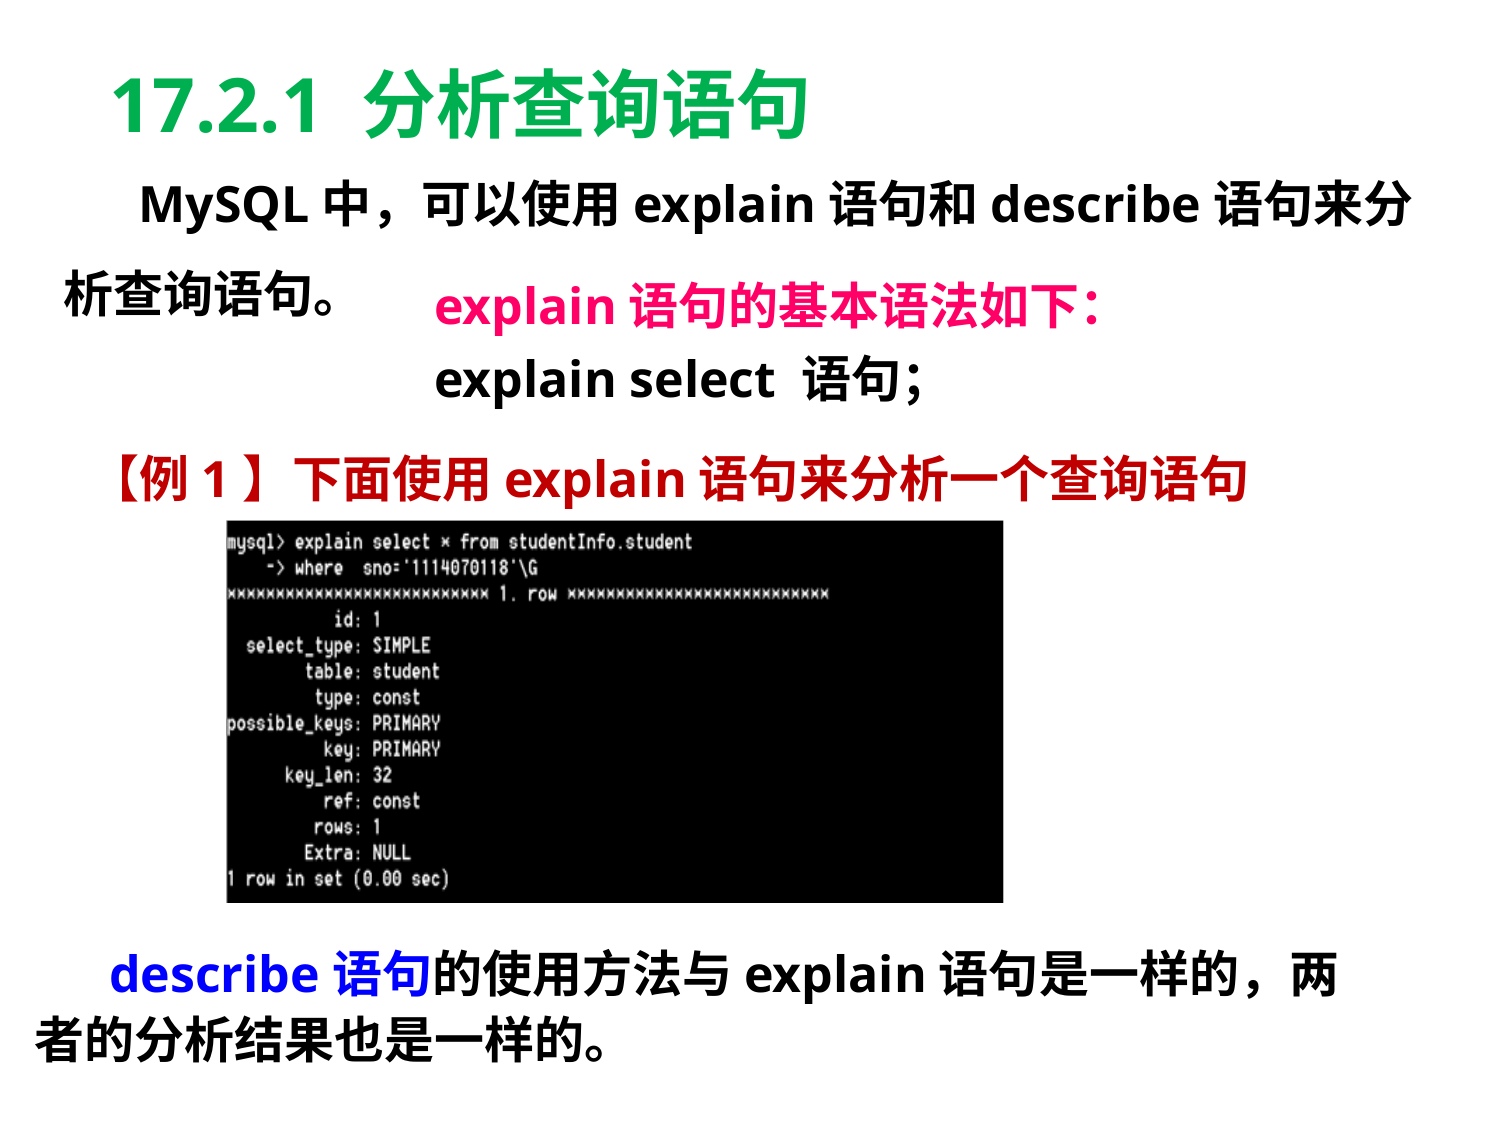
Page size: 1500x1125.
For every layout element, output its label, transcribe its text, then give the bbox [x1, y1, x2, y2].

text_box 17.2.1 分析查询语句 [19, 4, 1489, 155]
text_box MySQL中，可以使用explain语句和describe语句来分析查询语句。 [48, 135, 1460, 331]
text_box describe语句的使用方法与explain语句是一样的，两者的分析结果也是一样的。 [19, 928, 1402, 1077]
text_box 【例1】下面使用explain语句来分析一个查询语句 [0, 410, 1383, 516]
text_box explain语句的基本语法如下： explain select 语句； [344, 254, 1164, 410]
picture [226, 519, 1005, 903]
